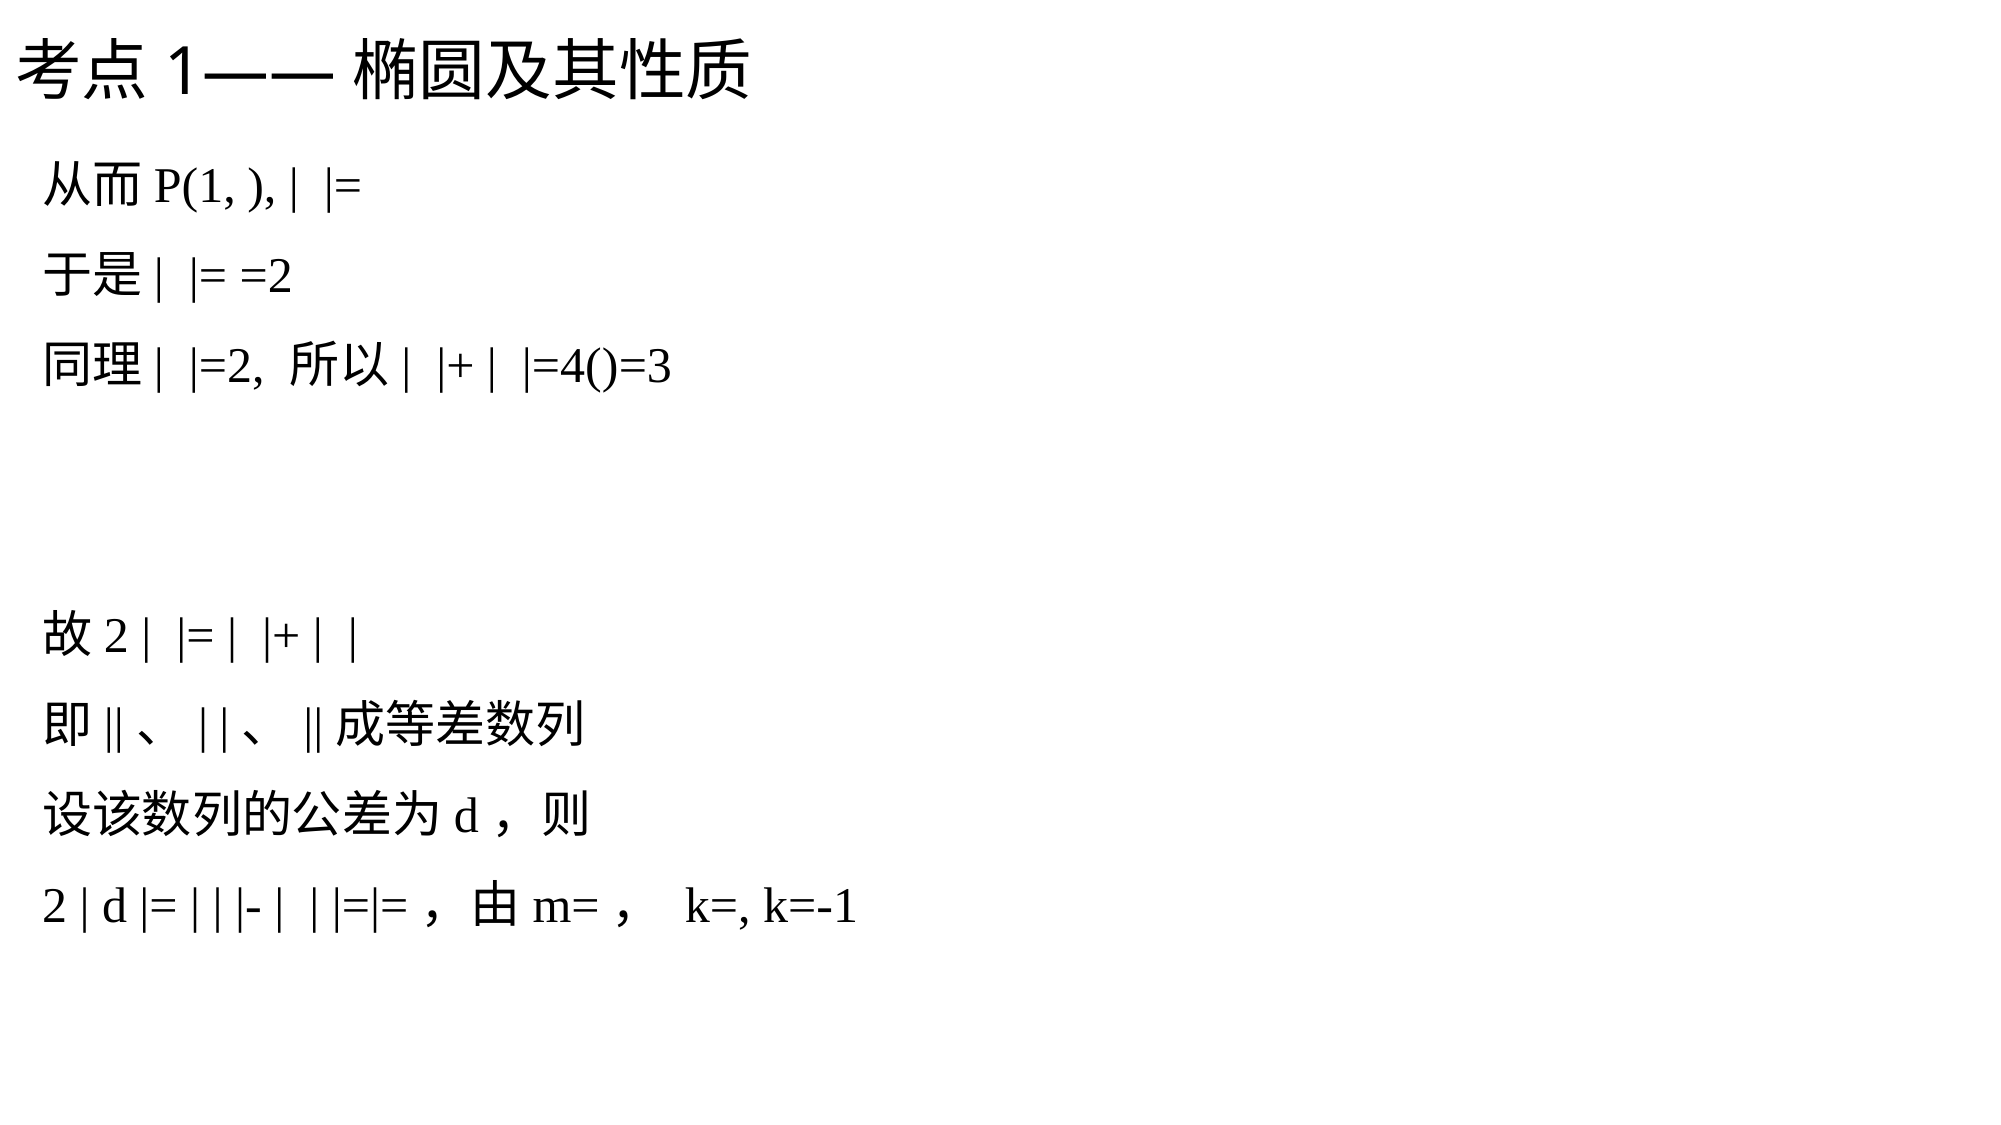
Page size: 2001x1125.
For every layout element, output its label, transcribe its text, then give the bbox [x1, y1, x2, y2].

text_box 考点1——椭圆及其性质 [0, 0, 1958, 115]
